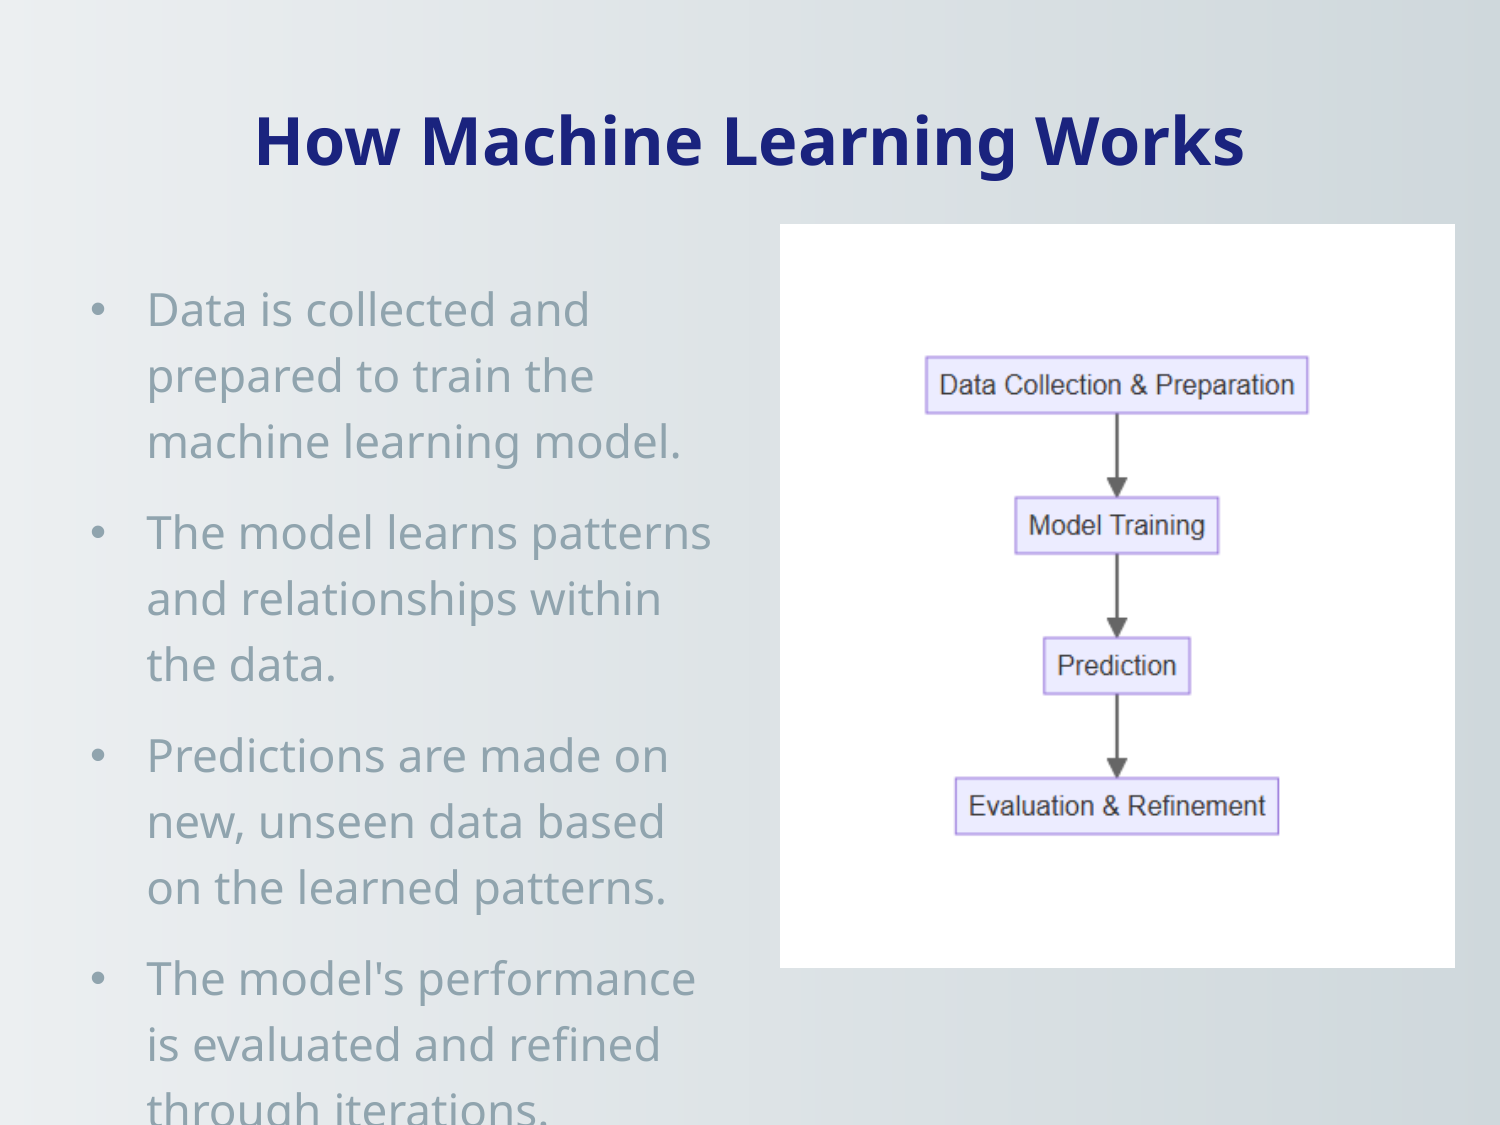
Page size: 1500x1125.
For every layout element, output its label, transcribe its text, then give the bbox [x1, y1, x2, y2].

title How Machine Learning Works [75, 45, 1425, 233]
list Data is collected and prepared to train the machine learning model. The model learns patterns and relationships within the data. Predictions are made on new, unseen data based on the learned patterns. The model's performance is evaluated and refined through iterations. [75, 262, 738, 1005]
picture [779, 224, 1456, 968]
